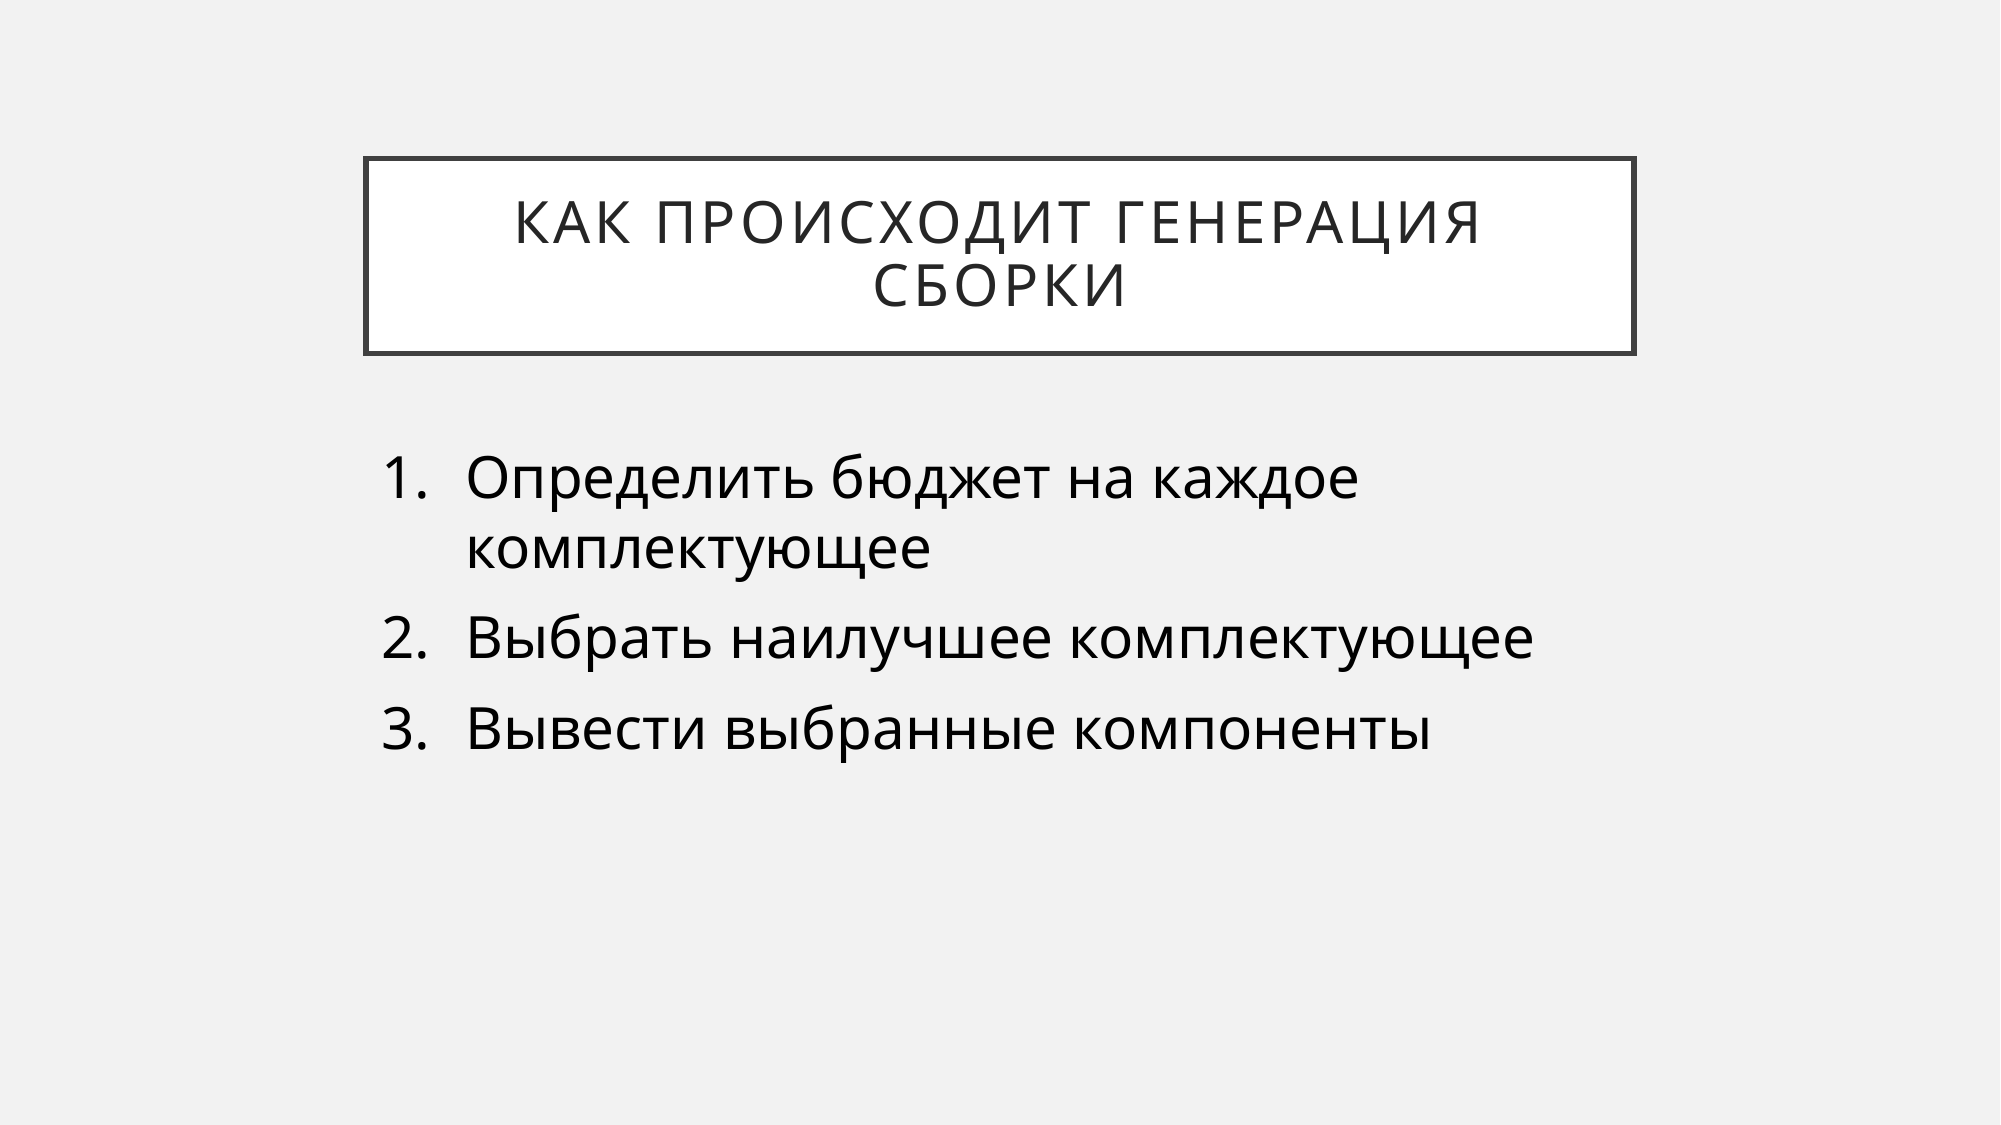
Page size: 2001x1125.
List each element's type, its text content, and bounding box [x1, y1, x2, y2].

list Определить бюджет на каждое комплектующее Выбрать наилучшее комплектующее Вывести выбранные компоненты [366, 432, 1634, 942]
title Как происходит генерация сборки [363, 156, 1637, 356]
